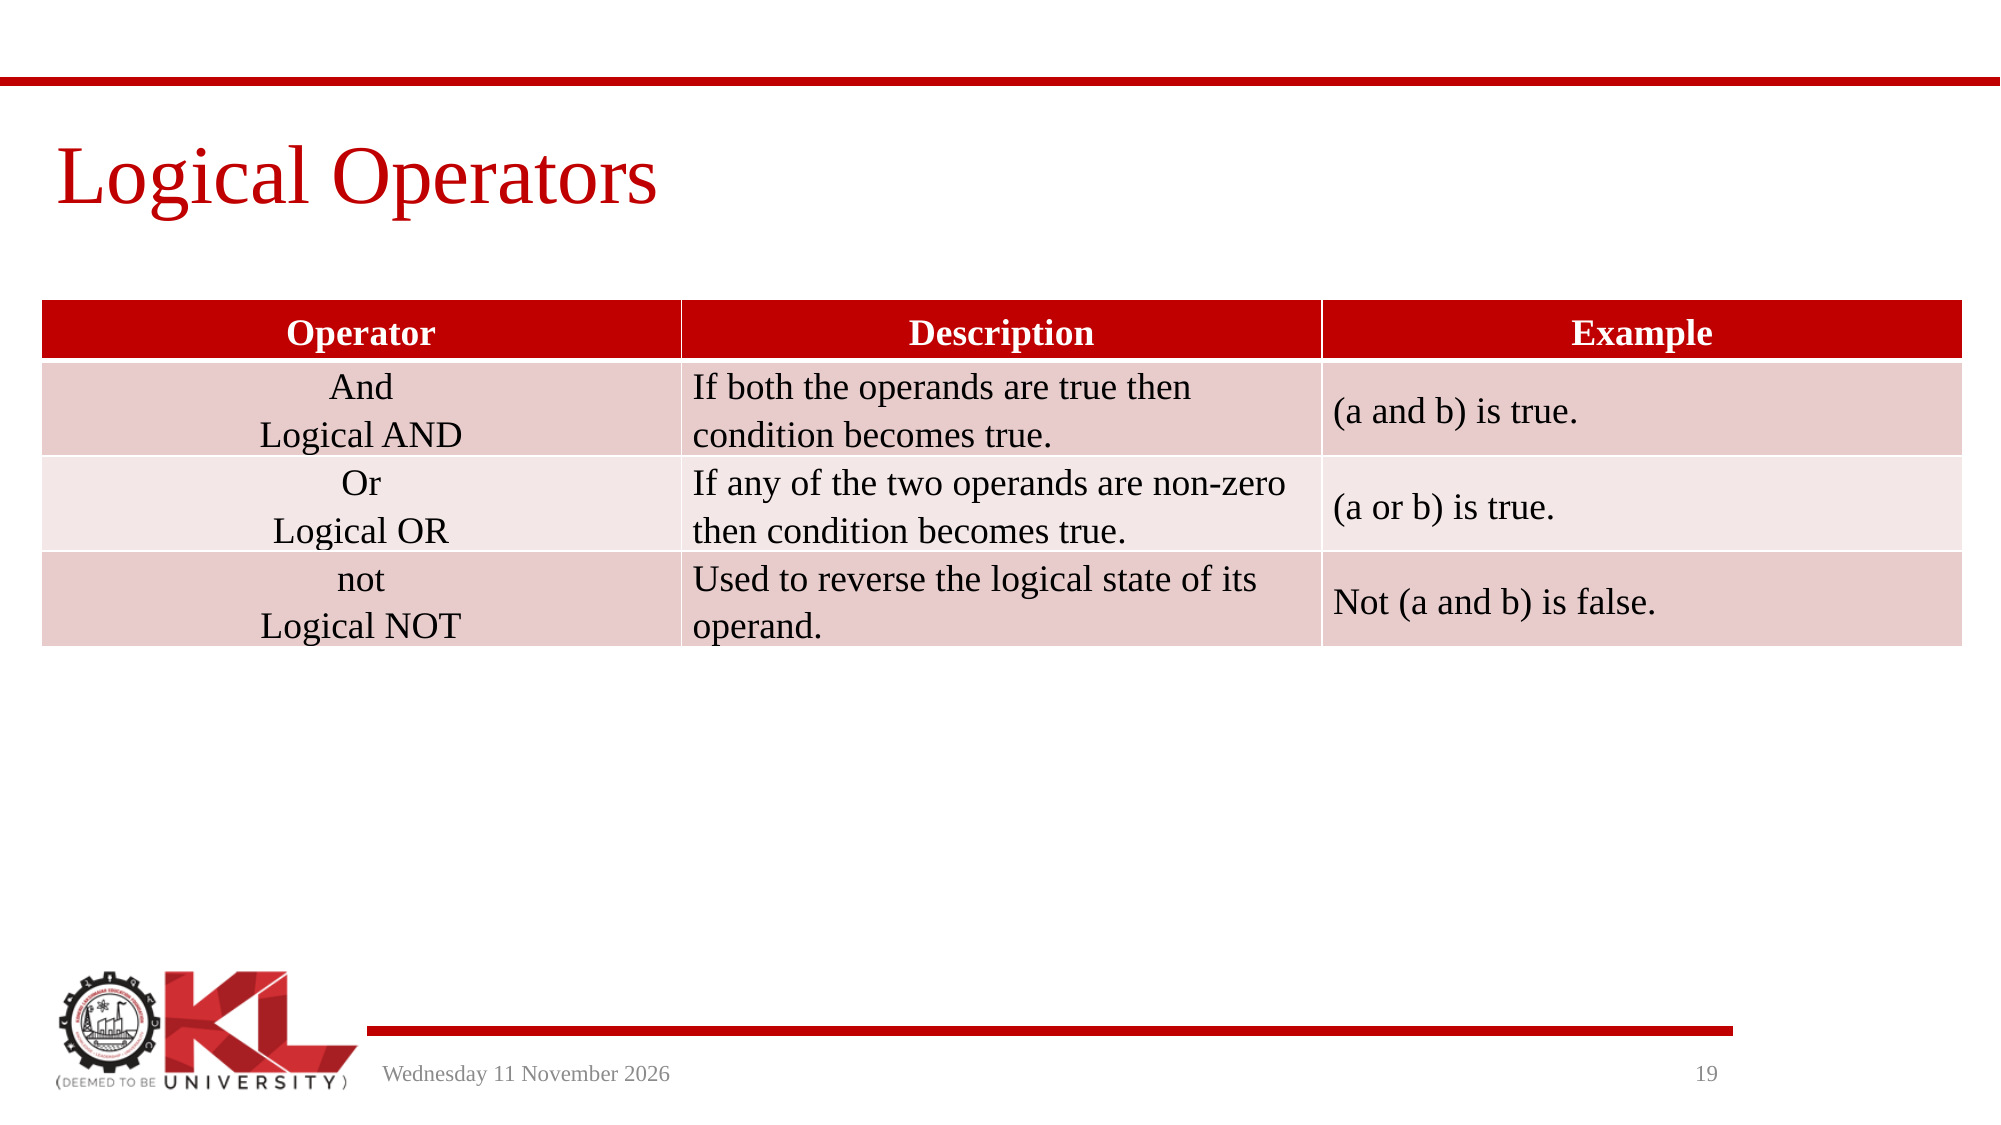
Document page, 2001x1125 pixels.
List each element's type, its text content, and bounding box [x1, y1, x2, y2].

table_cell Used to reverse the logical state of its operand. [682, 552, 1321, 646]
table_cell (a and b) is true. [1323, 363, 1962, 455]
table_cell (a or b) is true. [1323, 457, 1962, 550]
table_header Example [1323, 300, 1962, 358]
table_header Description [682, 300, 1321, 358]
title Logical Operators [40, 81, 1963, 273]
slide_number 19 [1615, 1042, 1734, 1103]
table_cell not Logical NOT [42, 552, 681, 646]
table_cell Or Logical OR [42, 457, 681, 550]
table_cell And Logical AND [42, 363, 681, 455]
picture [40, 962, 368, 1103]
table_cell If any of the two operands are non-zero then condition becomes true. [682, 457, 1321, 550]
table_header Operator [42, 300, 681, 358]
table_cell Not (a and b) is false. [1323, 552, 1962, 646]
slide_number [367, 1042, 706, 1103]
table_cell If both the operands are true then condition becomes true. [682, 363, 1321, 455]
